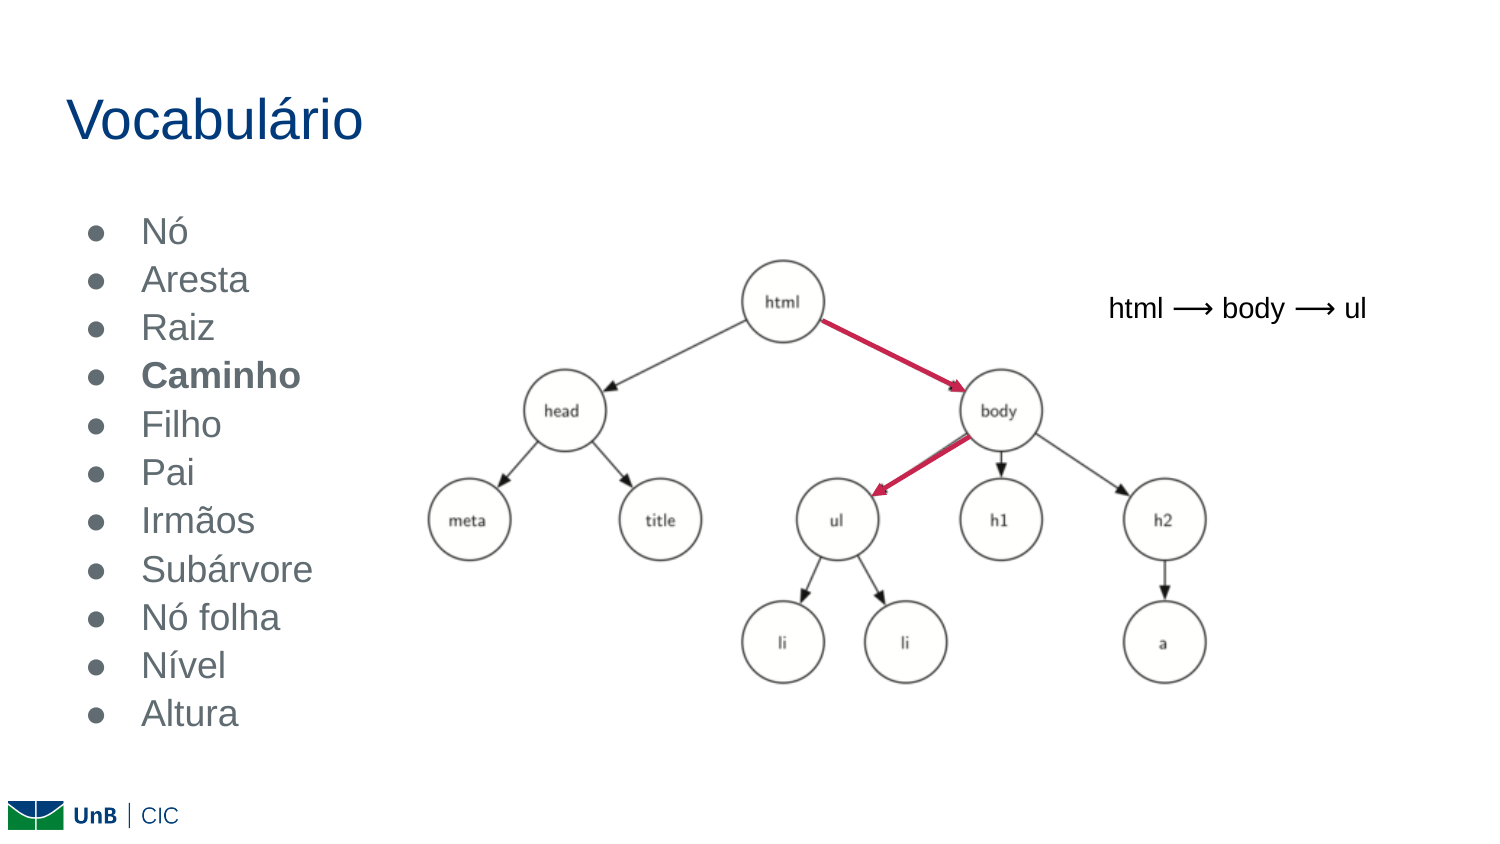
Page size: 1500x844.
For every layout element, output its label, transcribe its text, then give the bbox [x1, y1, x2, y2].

text_box html ⟶ body ⟶ ul [1228, 273, 1395, 339]
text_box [822, 320, 967, 392]
list Nó Aresta Raiz Caminho Filho Pai Irmãos Subárvore Nó folha Nível Altura [51, 189, 1449, 789]
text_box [871, 436, 971, 497]
picture [412, 242, 1224, 700]
picture [8, 801, 184, 830]
title Vocabulário [51, 72, 1449, 167]
